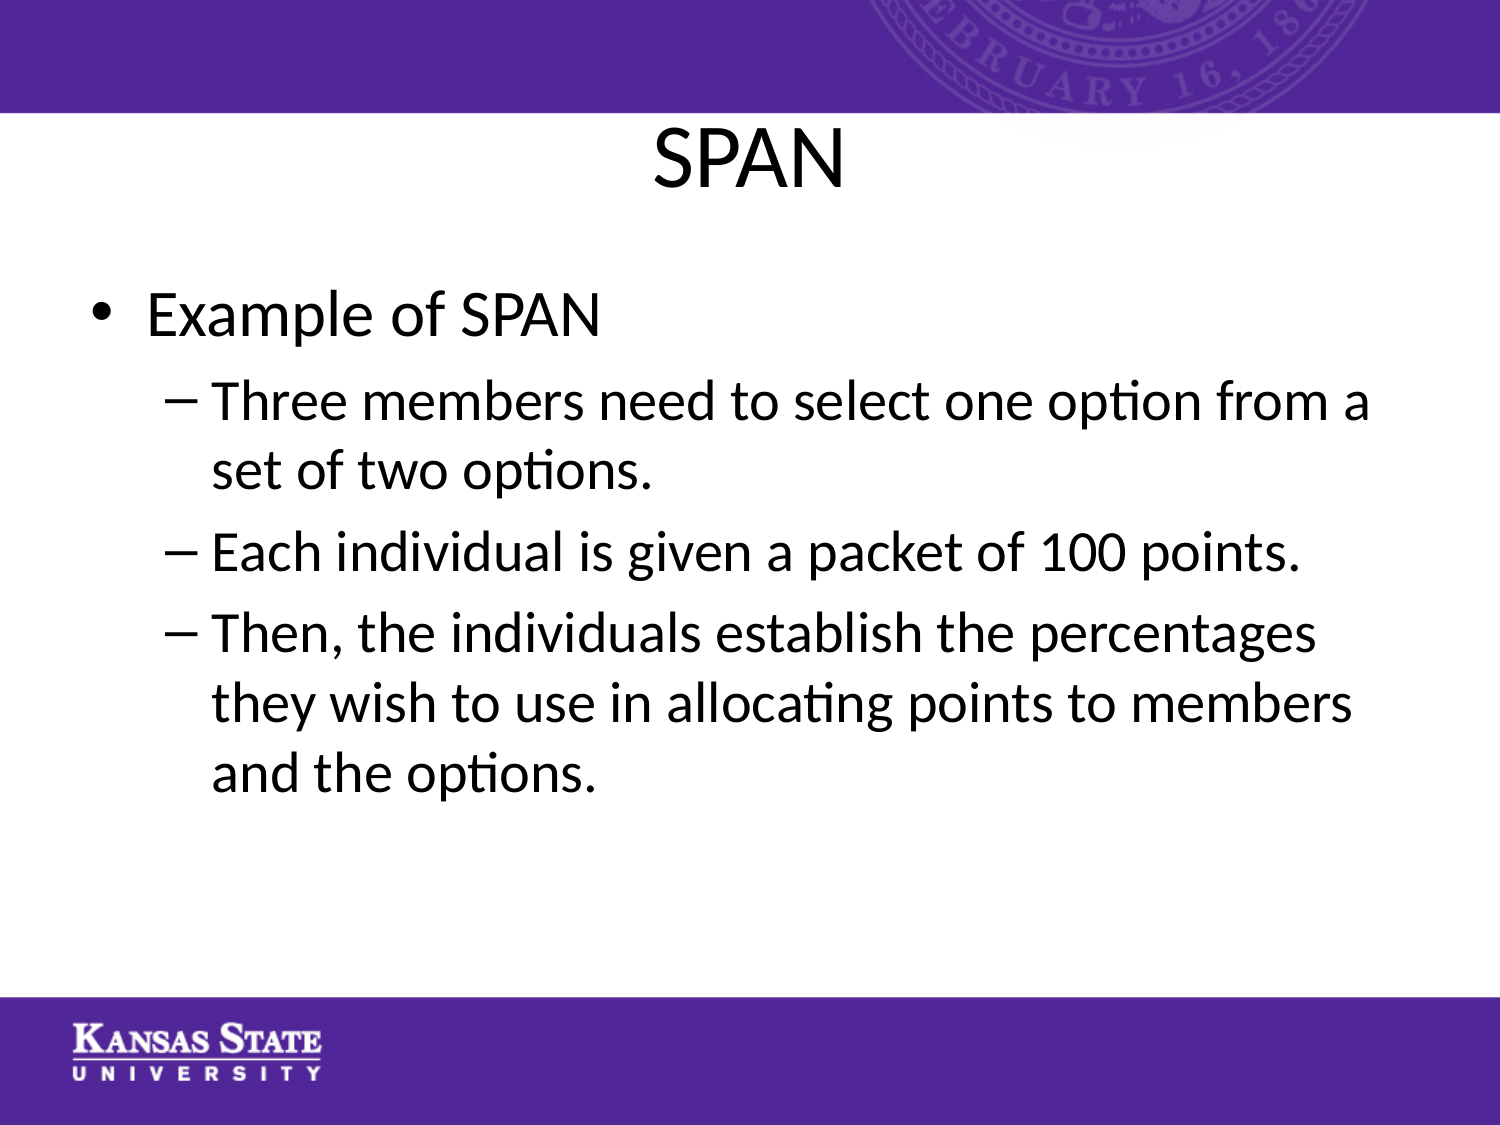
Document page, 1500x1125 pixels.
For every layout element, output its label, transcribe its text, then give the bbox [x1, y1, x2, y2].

title SPAN [75, 57, 1425, 245]
picture [0, 0, 1500, 1125]
list Example of SPAN Three members need to select one option from a set of two options. Each individual is given a packet of 100 points. Then, the individuals establish the percentages they wish to use in allocating points to members and the options. [75, 262, 1425, 1005]
